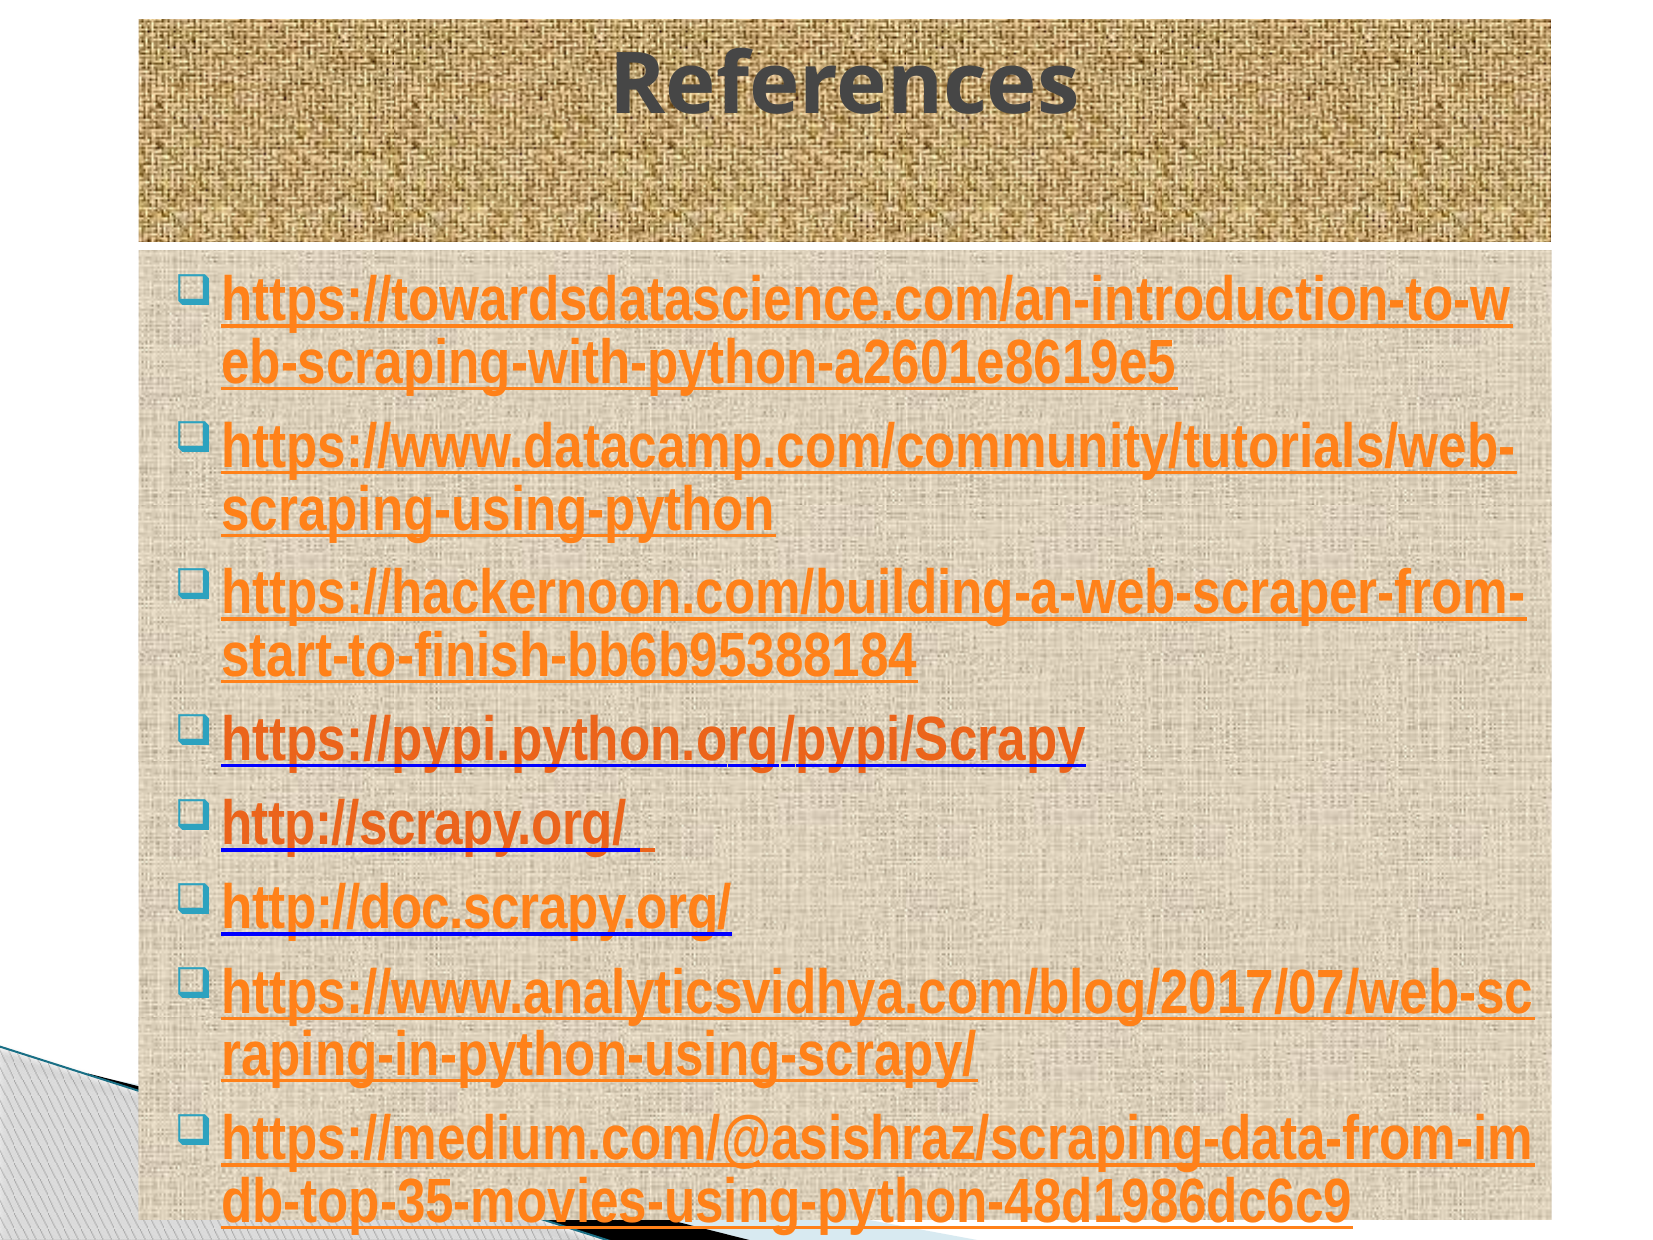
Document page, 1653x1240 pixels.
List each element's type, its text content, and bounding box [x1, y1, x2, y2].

title References [138, 19, 1551, 242]
list https://towardsdatascience.com/an-introduction-to-web-scraping-with-python-a2601e8619e5 https://www.datacamp.com/community/tutorials/web-scraping-using-python https://hackernoon.com/building-a-web-scraper-from-start-to-finish-bb6b95388184 https://pypi.python.org/pypi/Scrapy http://scrapy.org/ http://doc.scrapy.org/ https://www.analyticsvidhya.com/blog/2017/07/web-scraping-in-python-using-scrapy/ https://medium.com/@asishraz/scraping-data-from-imdb-top-35-movies-using-python-48d1986dc6c9 [138, 250, 1552, 1220]
